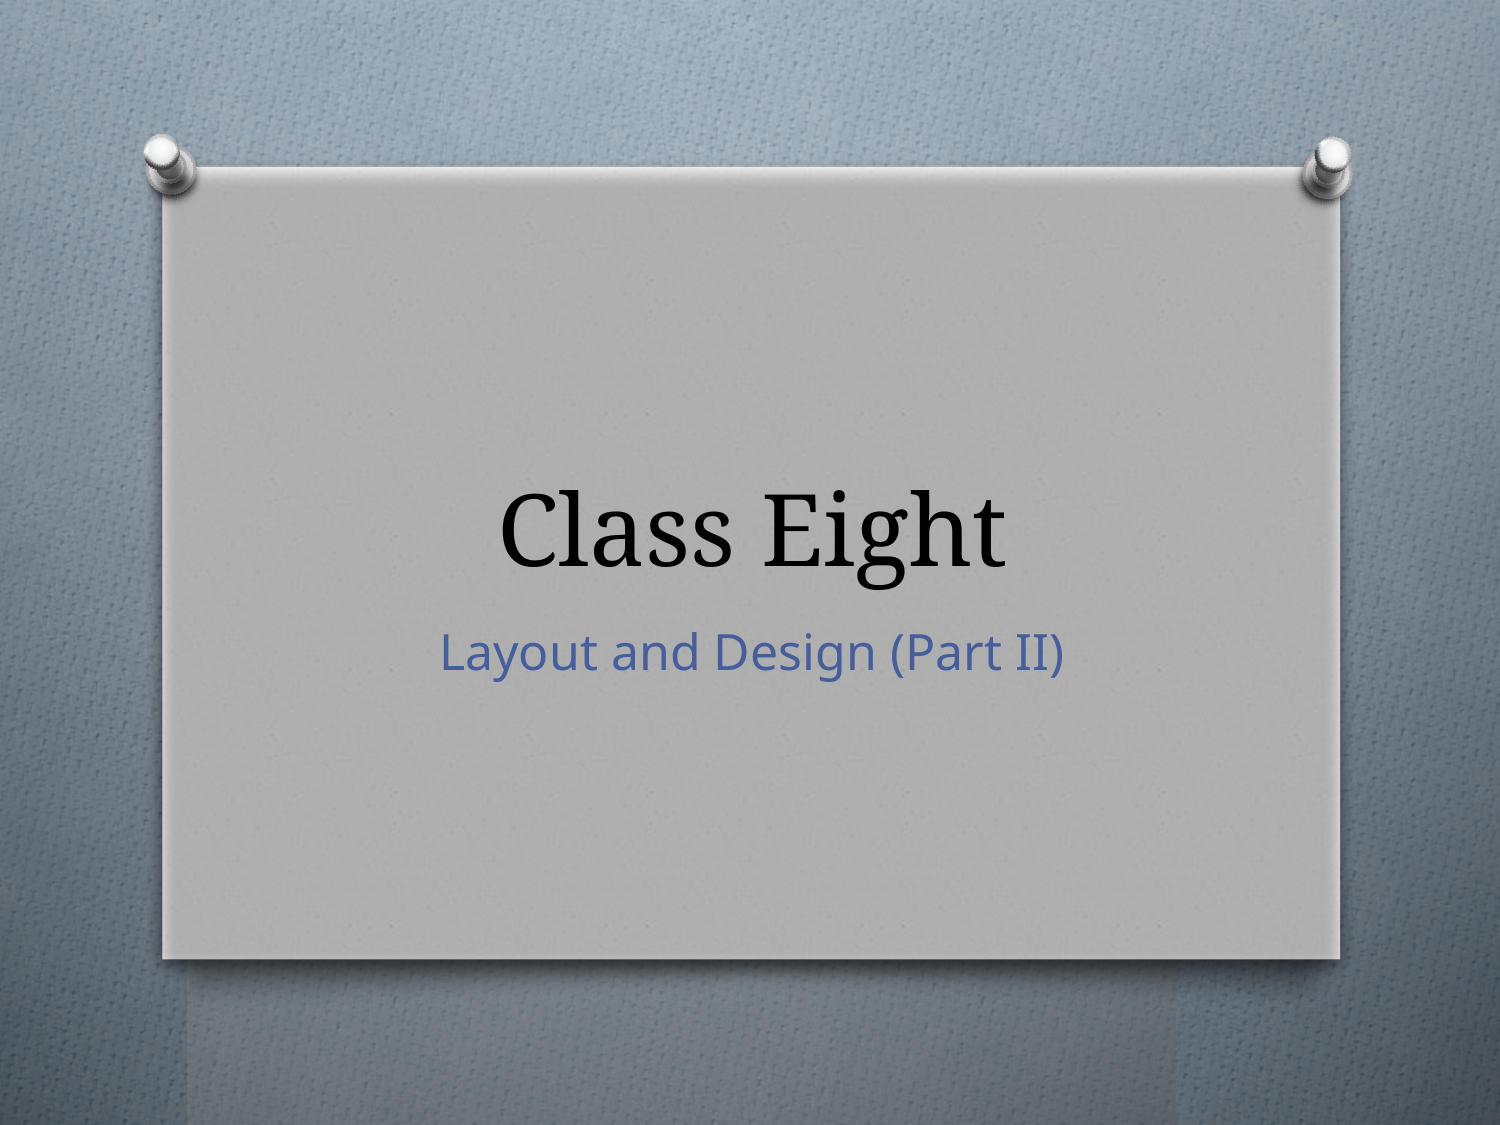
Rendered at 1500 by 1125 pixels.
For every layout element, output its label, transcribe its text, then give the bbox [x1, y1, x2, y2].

subtitle Layout and Design (Part II) [283, 612, 1221, 863]
title Class Eight [283, 294, 1223, 595]
picture [1274, 109, 1396, 230]
picture [112, 100, 235, 224]
